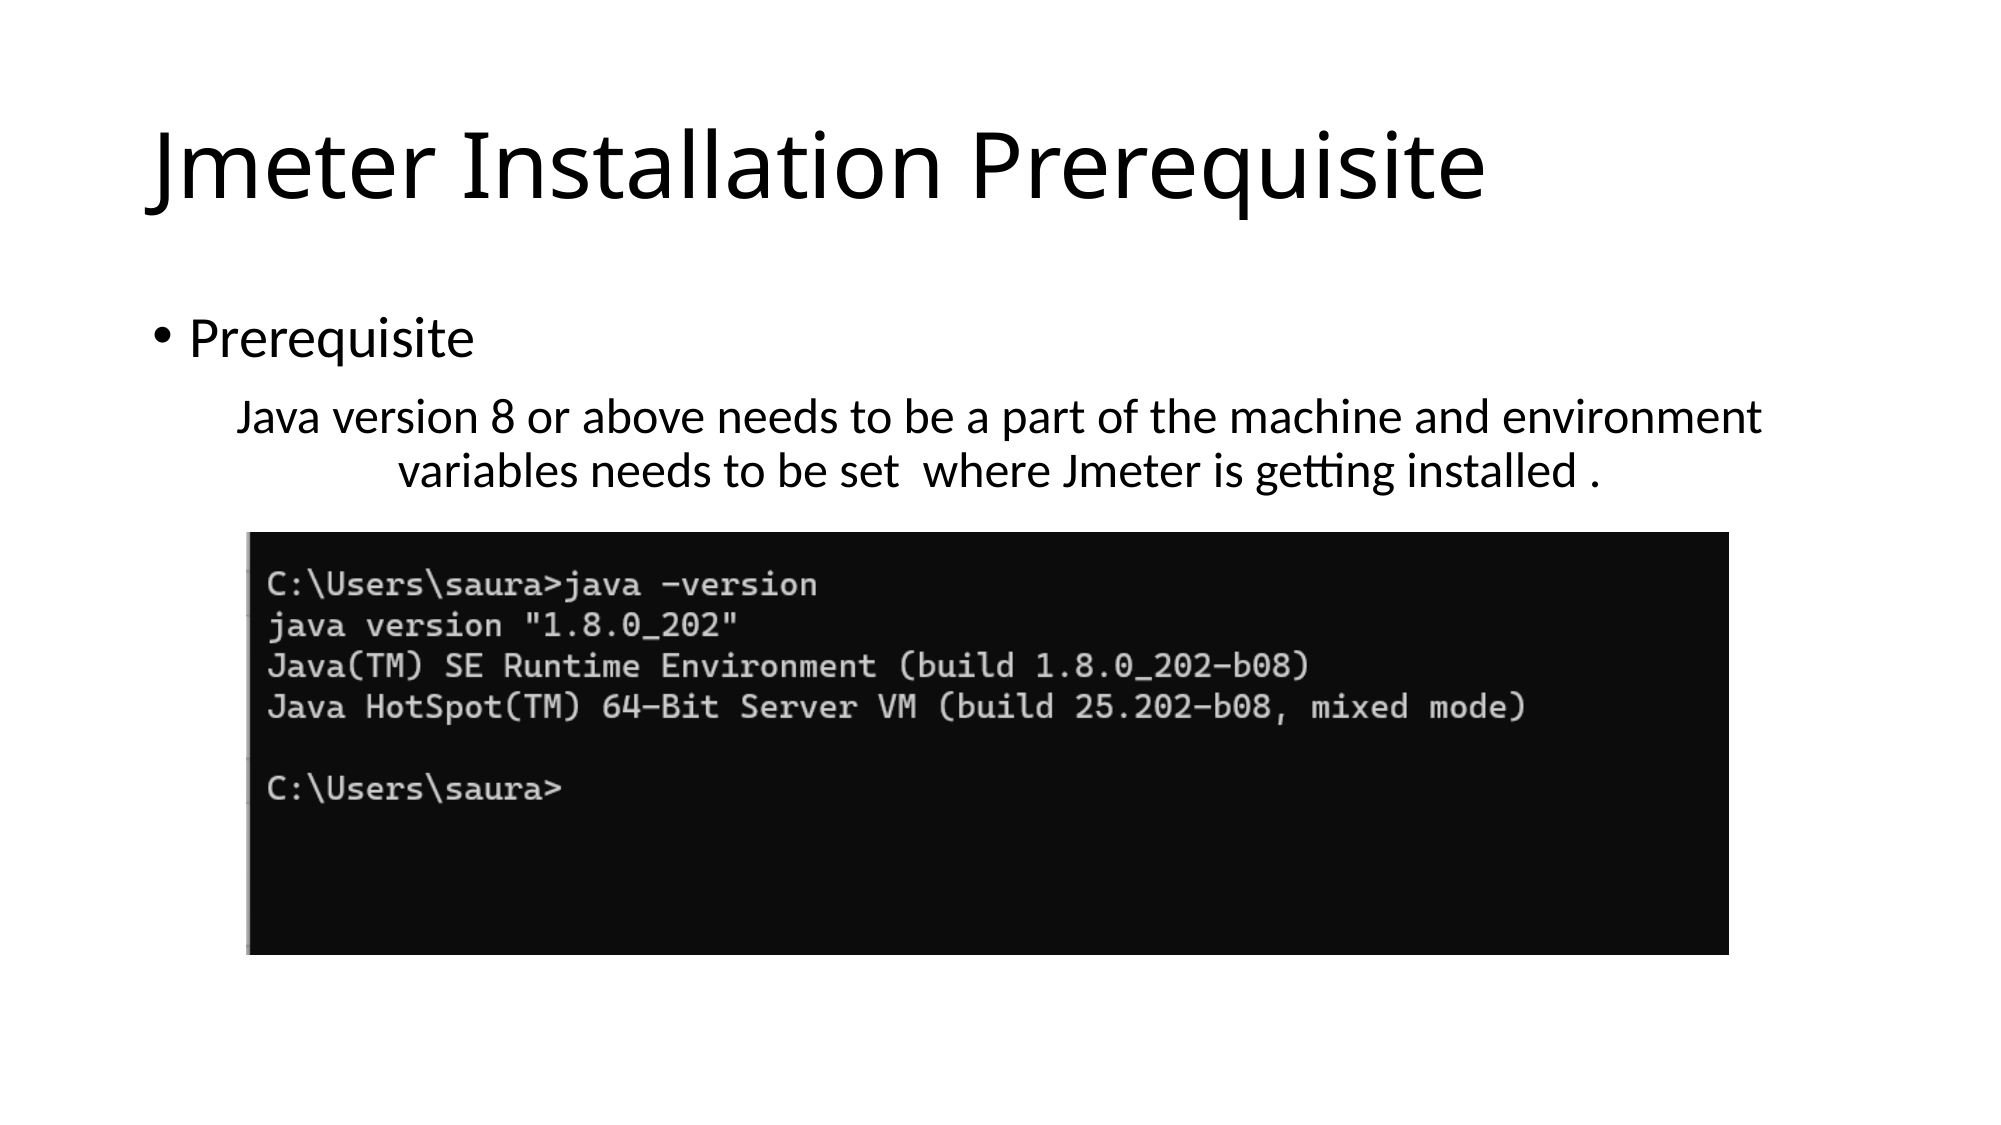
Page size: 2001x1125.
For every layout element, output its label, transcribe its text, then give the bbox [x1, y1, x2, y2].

picture [245, 532, 1729, 955]
title Jmeter Installation Prerequisite [137, 59, 1863, 278]
list Prerequisite Java version 8 or above needs to be a part of the machine and environment variables needs to be set where Jmeter is getting installed . [137, 299, 1863, 1014]
